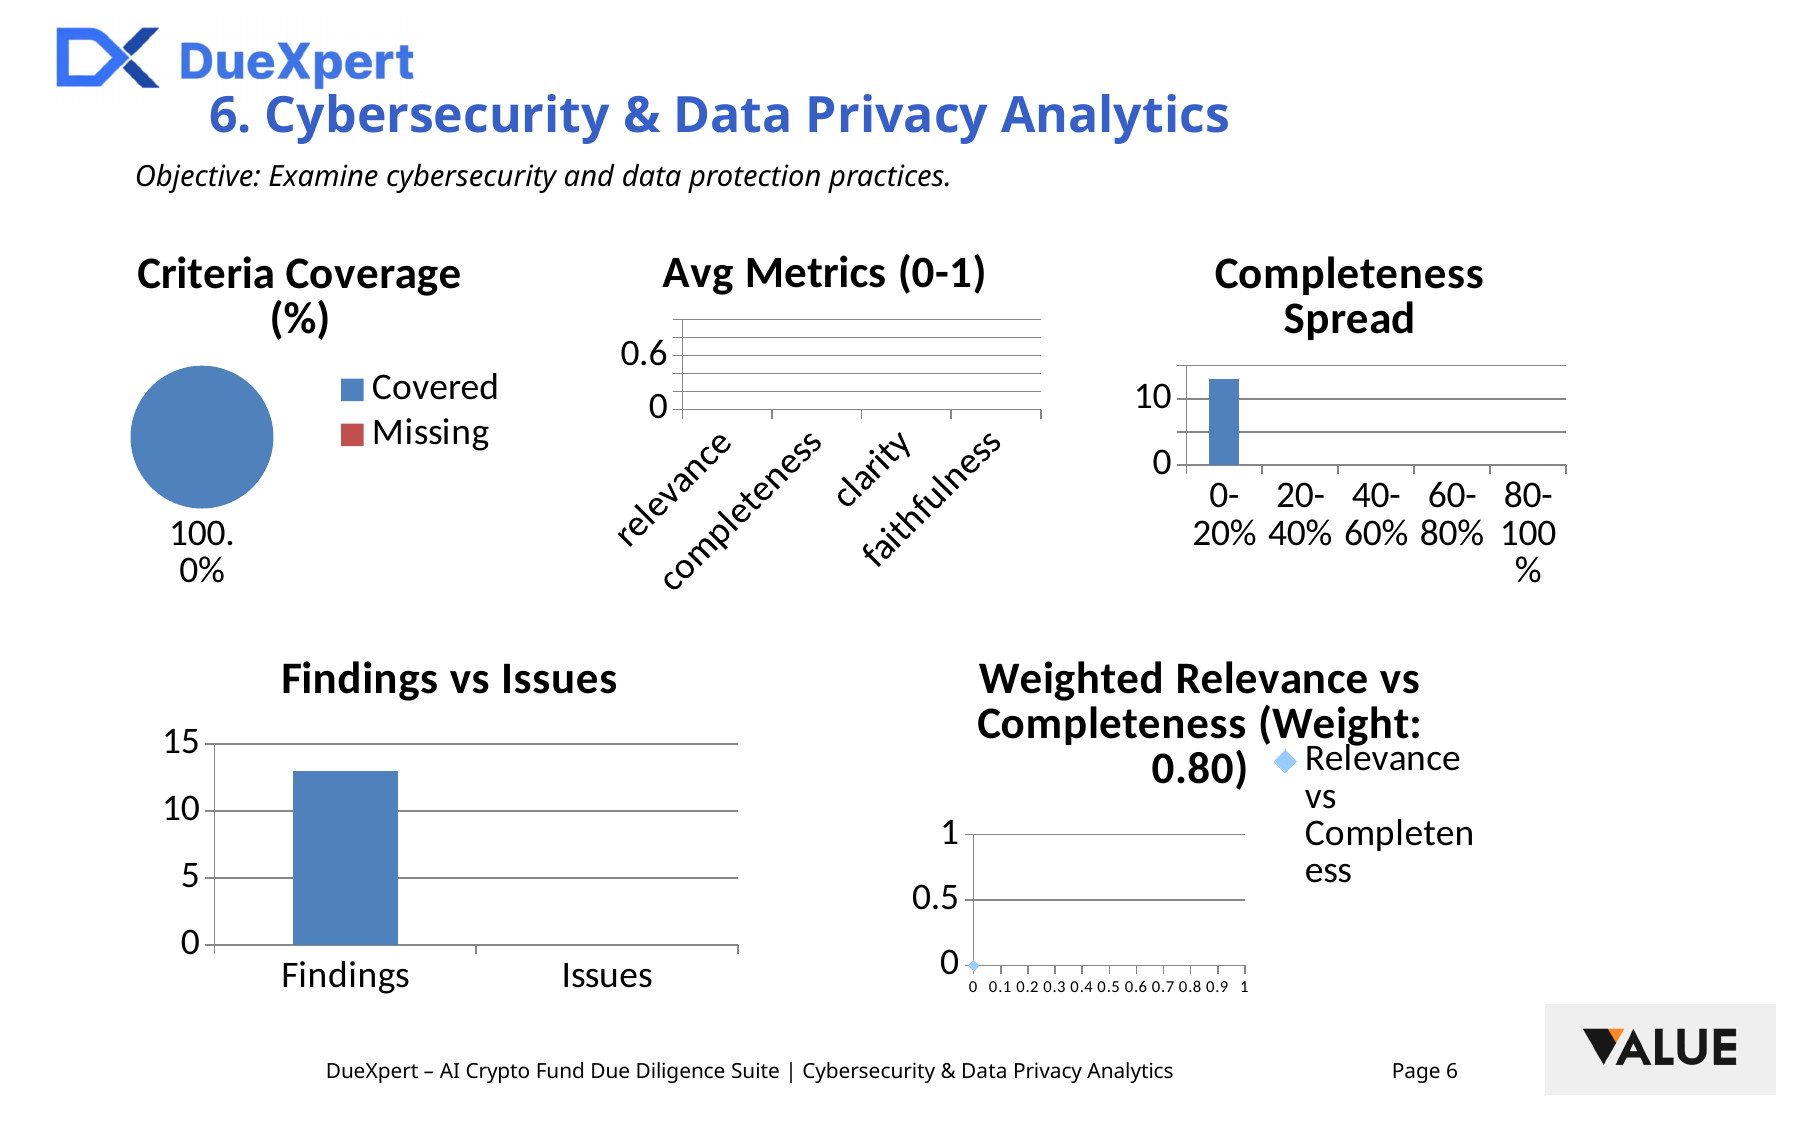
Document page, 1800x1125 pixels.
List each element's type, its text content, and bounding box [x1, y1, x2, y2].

chart [1124, 224, 1576, 601]
text_box DueXpert – AI Crypto Fund Due Diligence Suite | Cybersecurity & Data Privacy Analytics [311, 1050, 1189, 1090]
text_box Page 6 [1377, 1050, 1473, 1090]
chart [599, 224, 1051, 601]
chart [149, 629, 751, 1006]
text_box 6. Cybersecurity & Data Privacy Analytics [194, 74, 1246, 149]
picture [44, 14, 430, 106]
text_box Objective: Examine cybersecurity and data protection practices. [119, 149, 1320, 200]
chart [899, 629, 1501, 1006]
picture [1544, 1004, 1776, 1096]
chart [74, 224, 526, 601]
